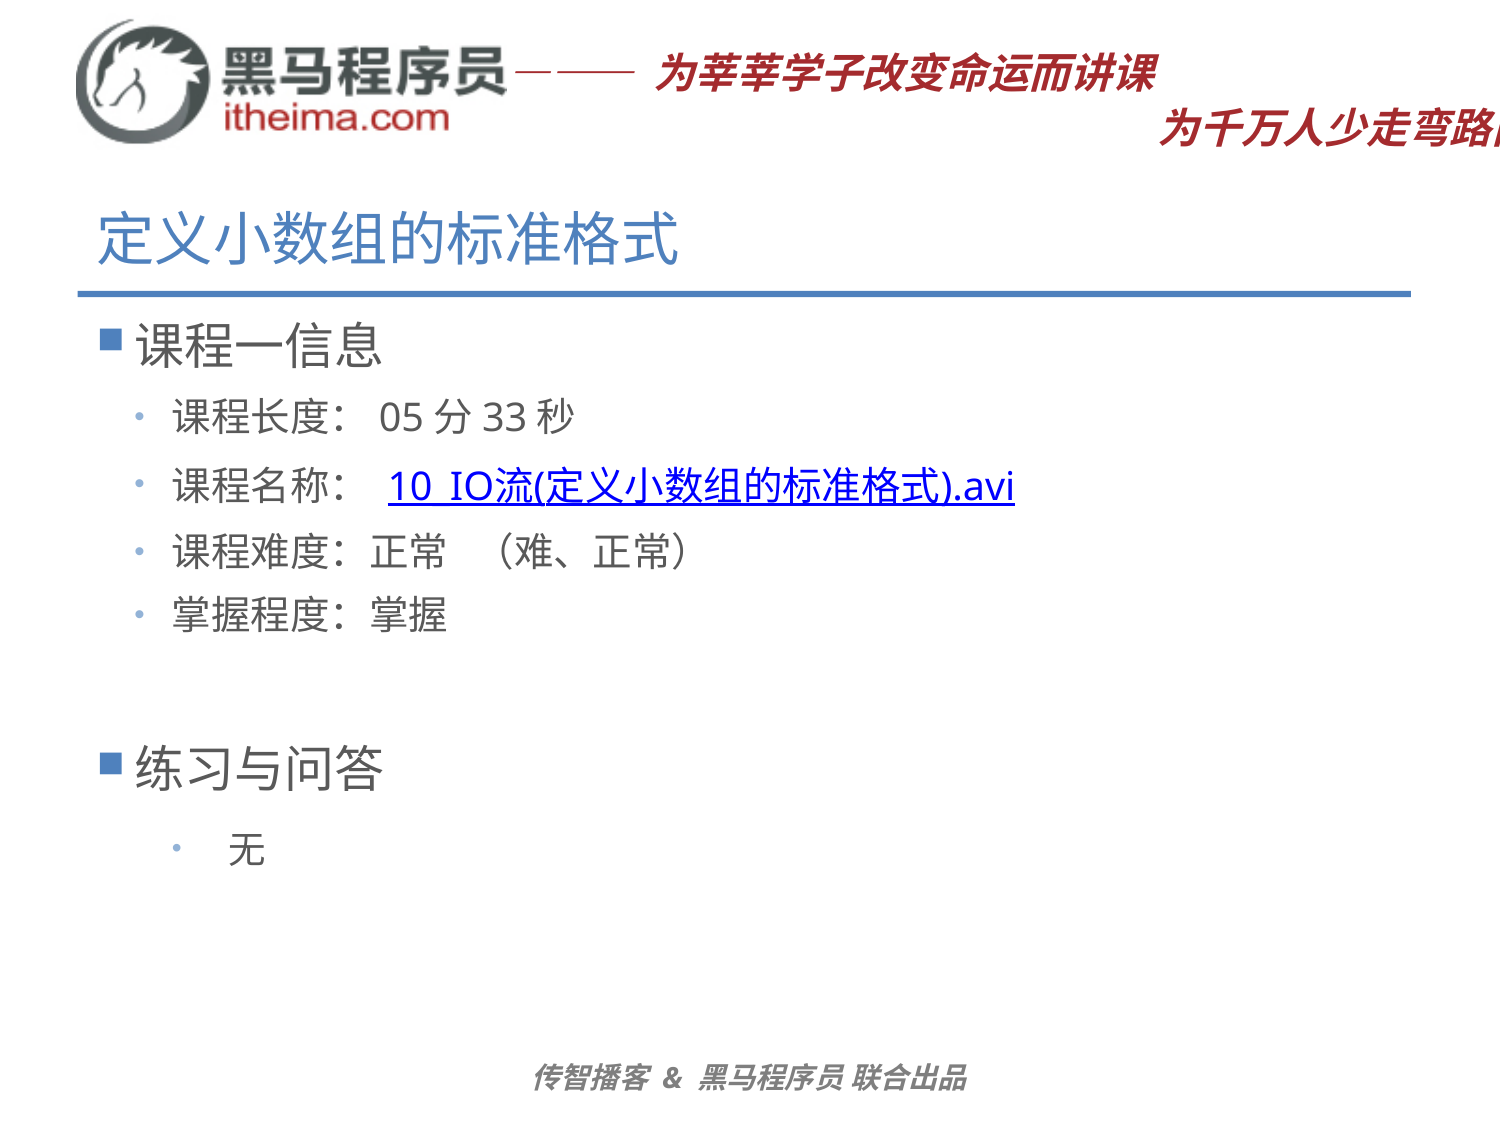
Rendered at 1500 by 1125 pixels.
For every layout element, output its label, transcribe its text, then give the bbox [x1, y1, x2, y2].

title 定义小数组的标准格式 [81, 162, 1416, 280]
list 课程一信息 课程长度：05分33秒 课程名称： 10_IO流(定义小数组的标准格式).avi 课程难度：正常 （难、正常） 掌握程度：掌握 练习与问答 无 [81, 313, 1416, 1028]
picture [76, 0, 507, 161]
